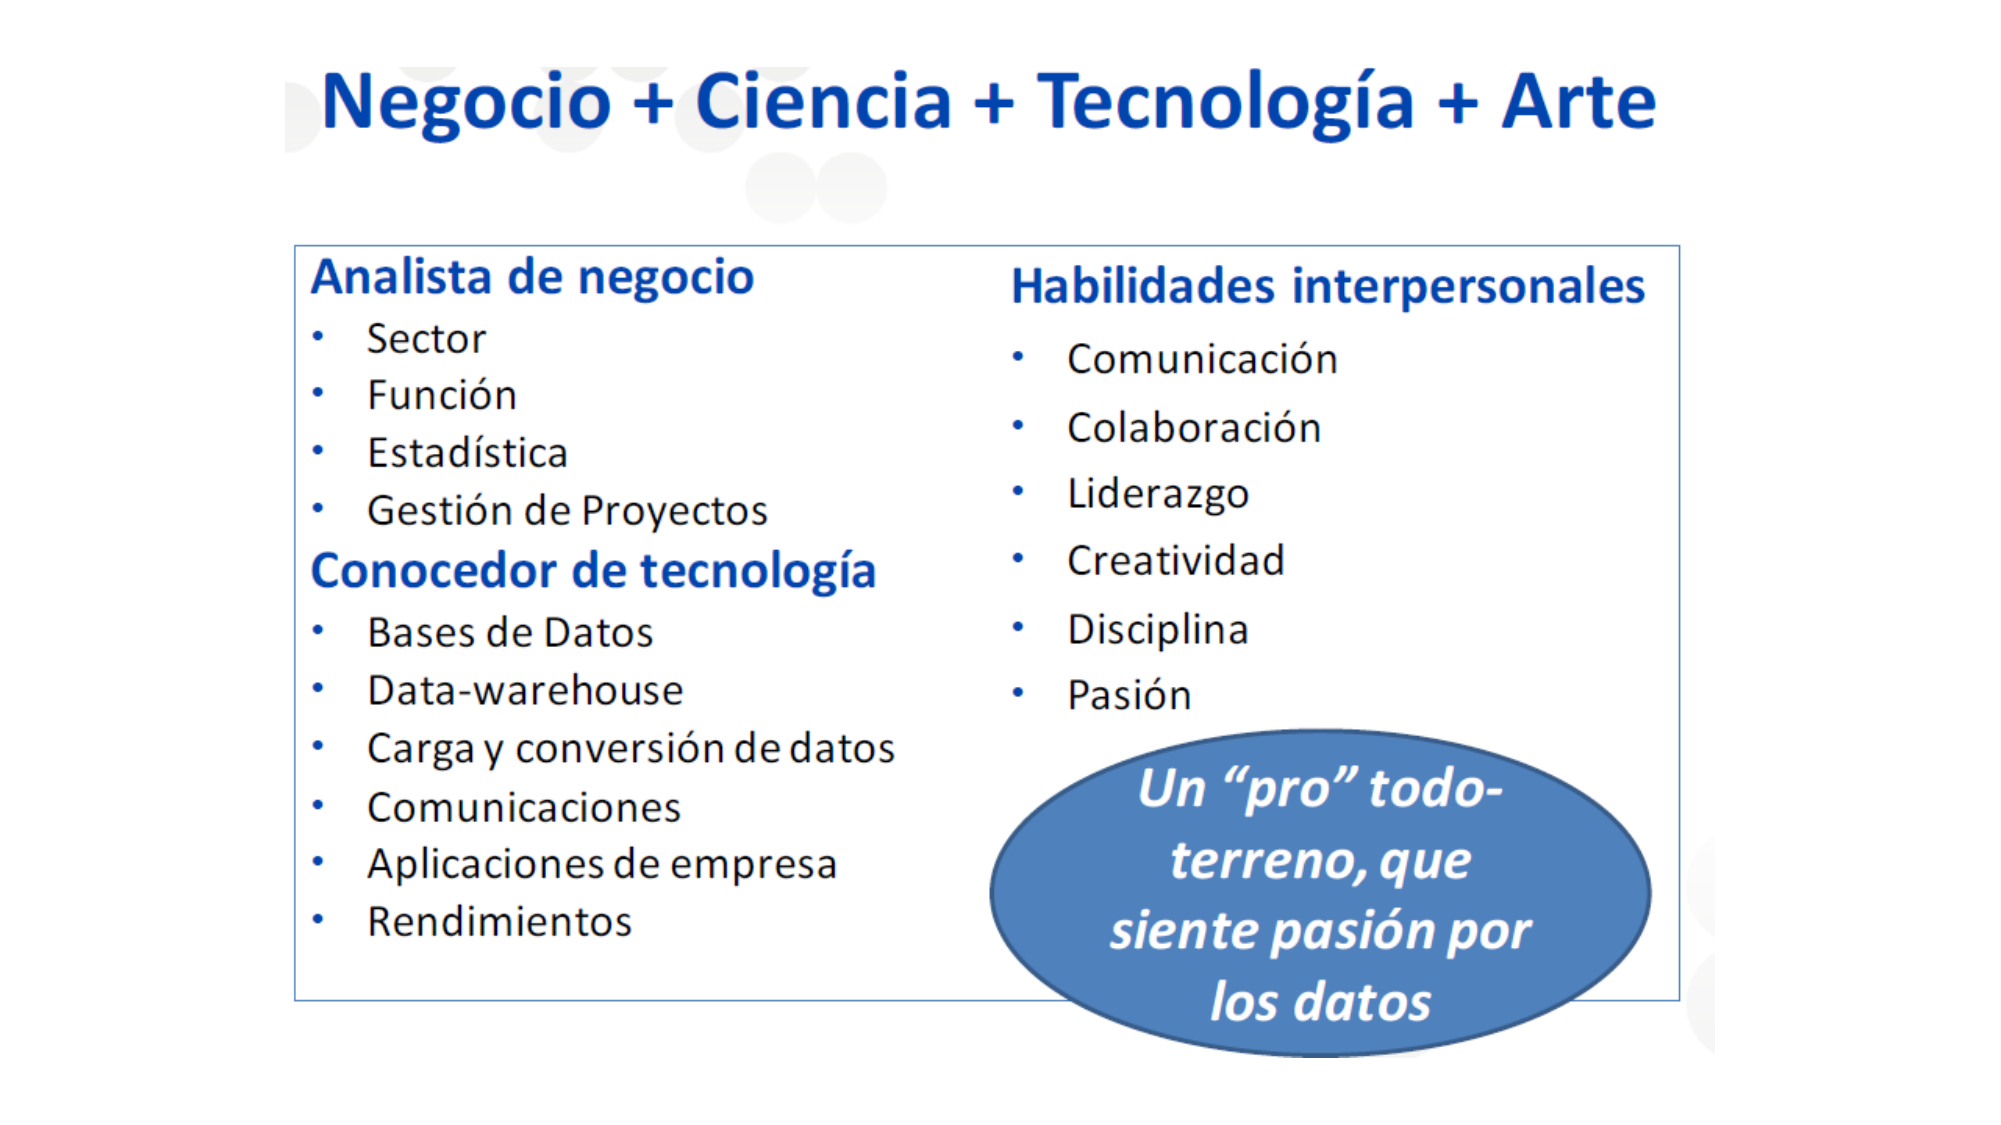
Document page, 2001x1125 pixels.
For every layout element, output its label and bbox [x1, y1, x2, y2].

picture [285, 67, 1715, 1058]
